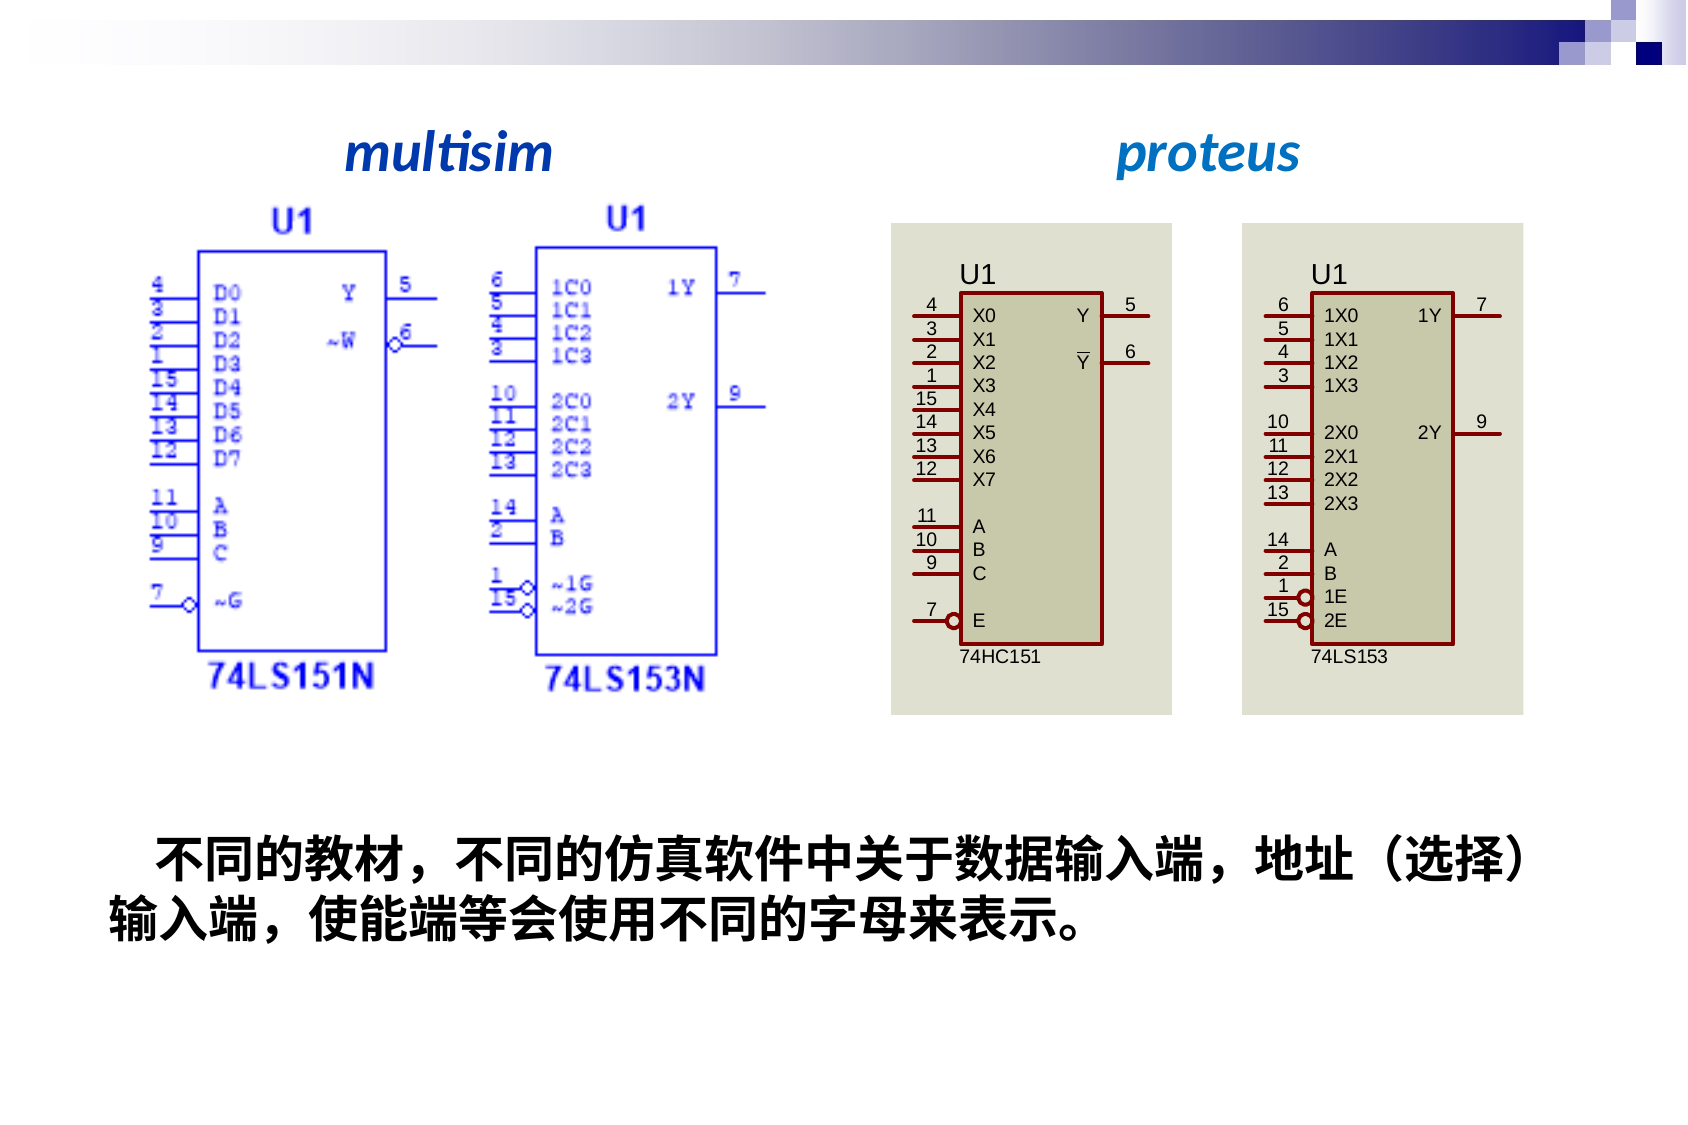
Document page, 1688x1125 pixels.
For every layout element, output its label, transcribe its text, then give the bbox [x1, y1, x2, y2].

text_box proteus [1101, 105, 1395, 191]
picture [0, 0, 1688, 1125]
text_box multisim [329, 105, 598, 191]
text_box 不同的教材，不同的仿真软件中关于数据输入端，地址（选择）输入端，使能端等会使用不同的字母来表示。 [93, 820, 1594, 955]
